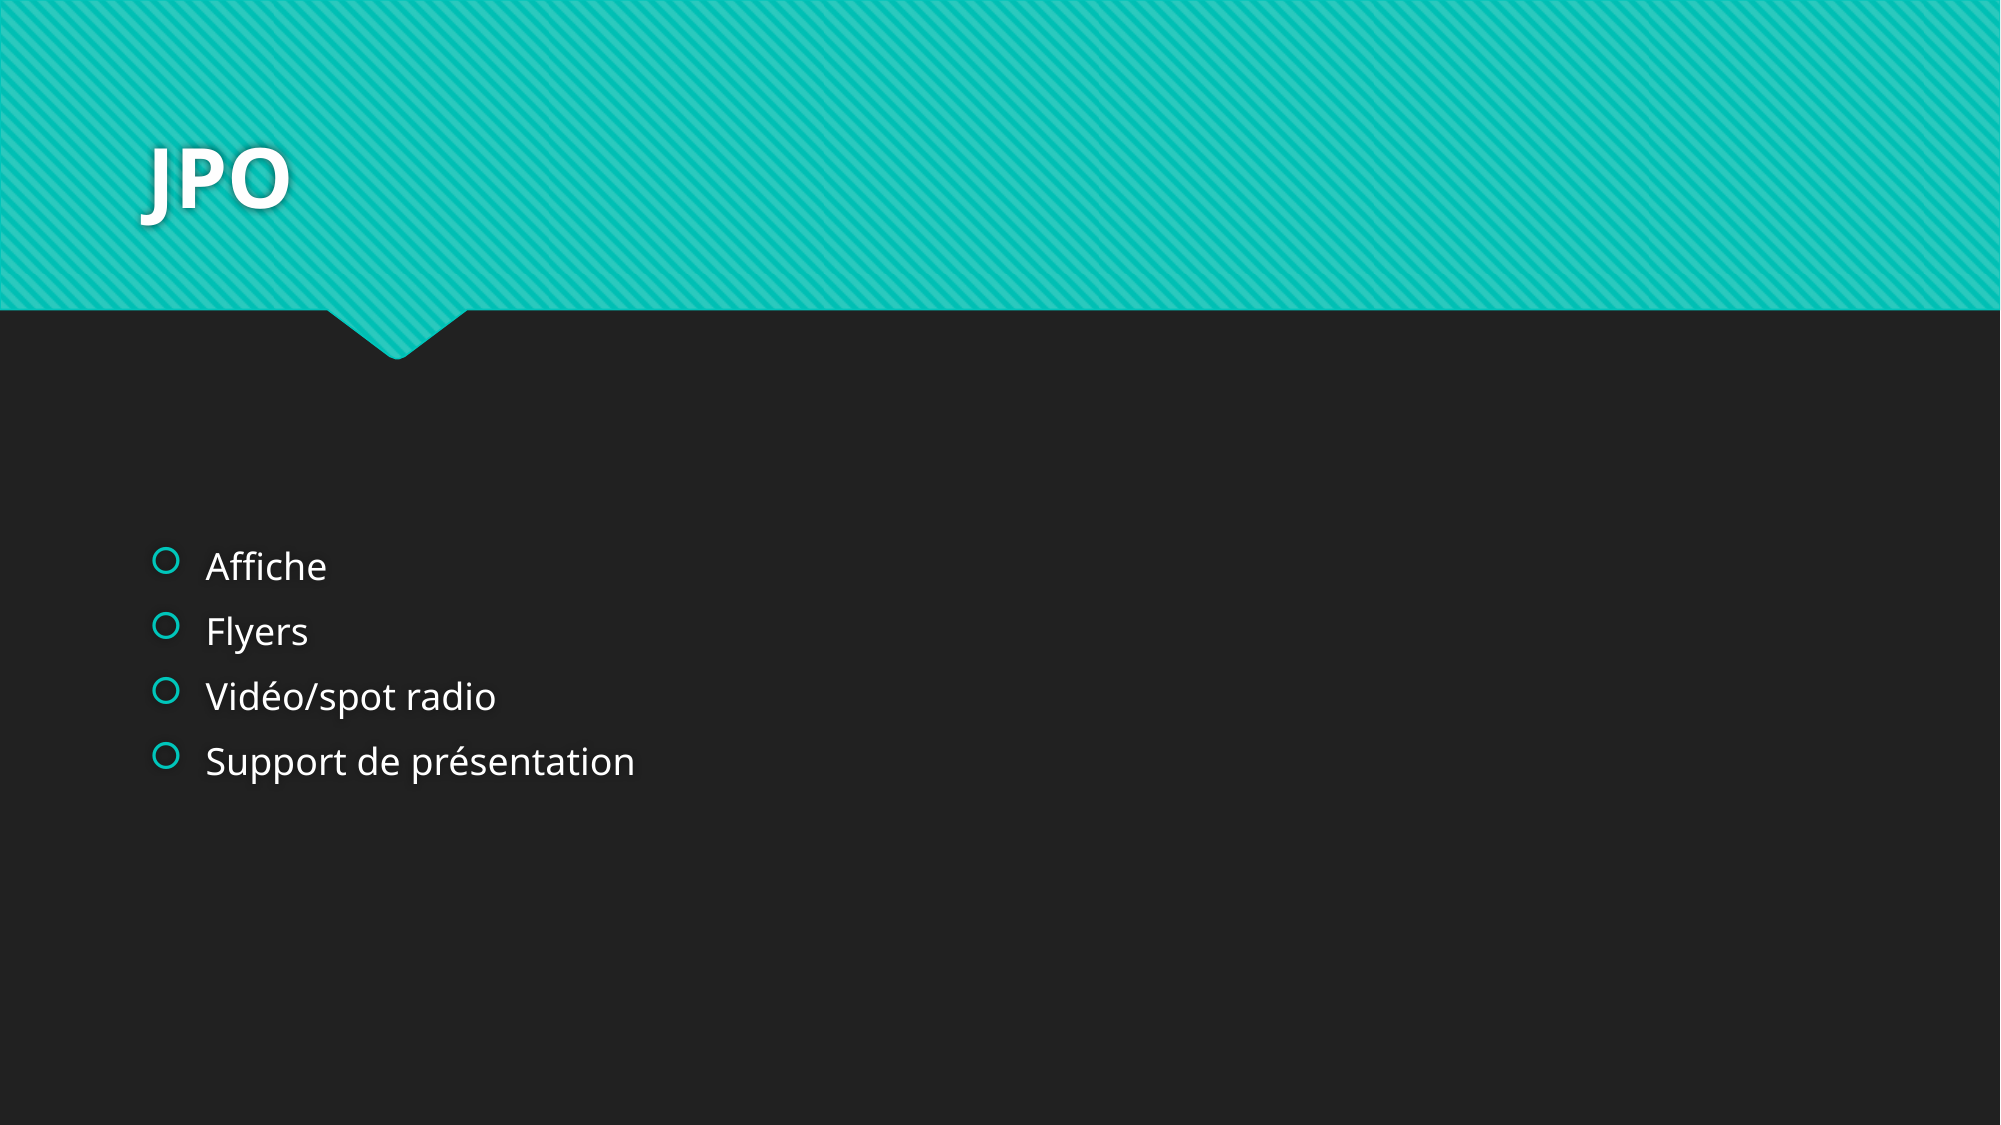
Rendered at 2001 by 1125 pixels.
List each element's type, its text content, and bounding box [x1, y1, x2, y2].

list Affiche Flyers Vidéo/spot radio Support de présentation [134, 364, 1866, 962]
title JPO [132, 73, 1868, 233]
